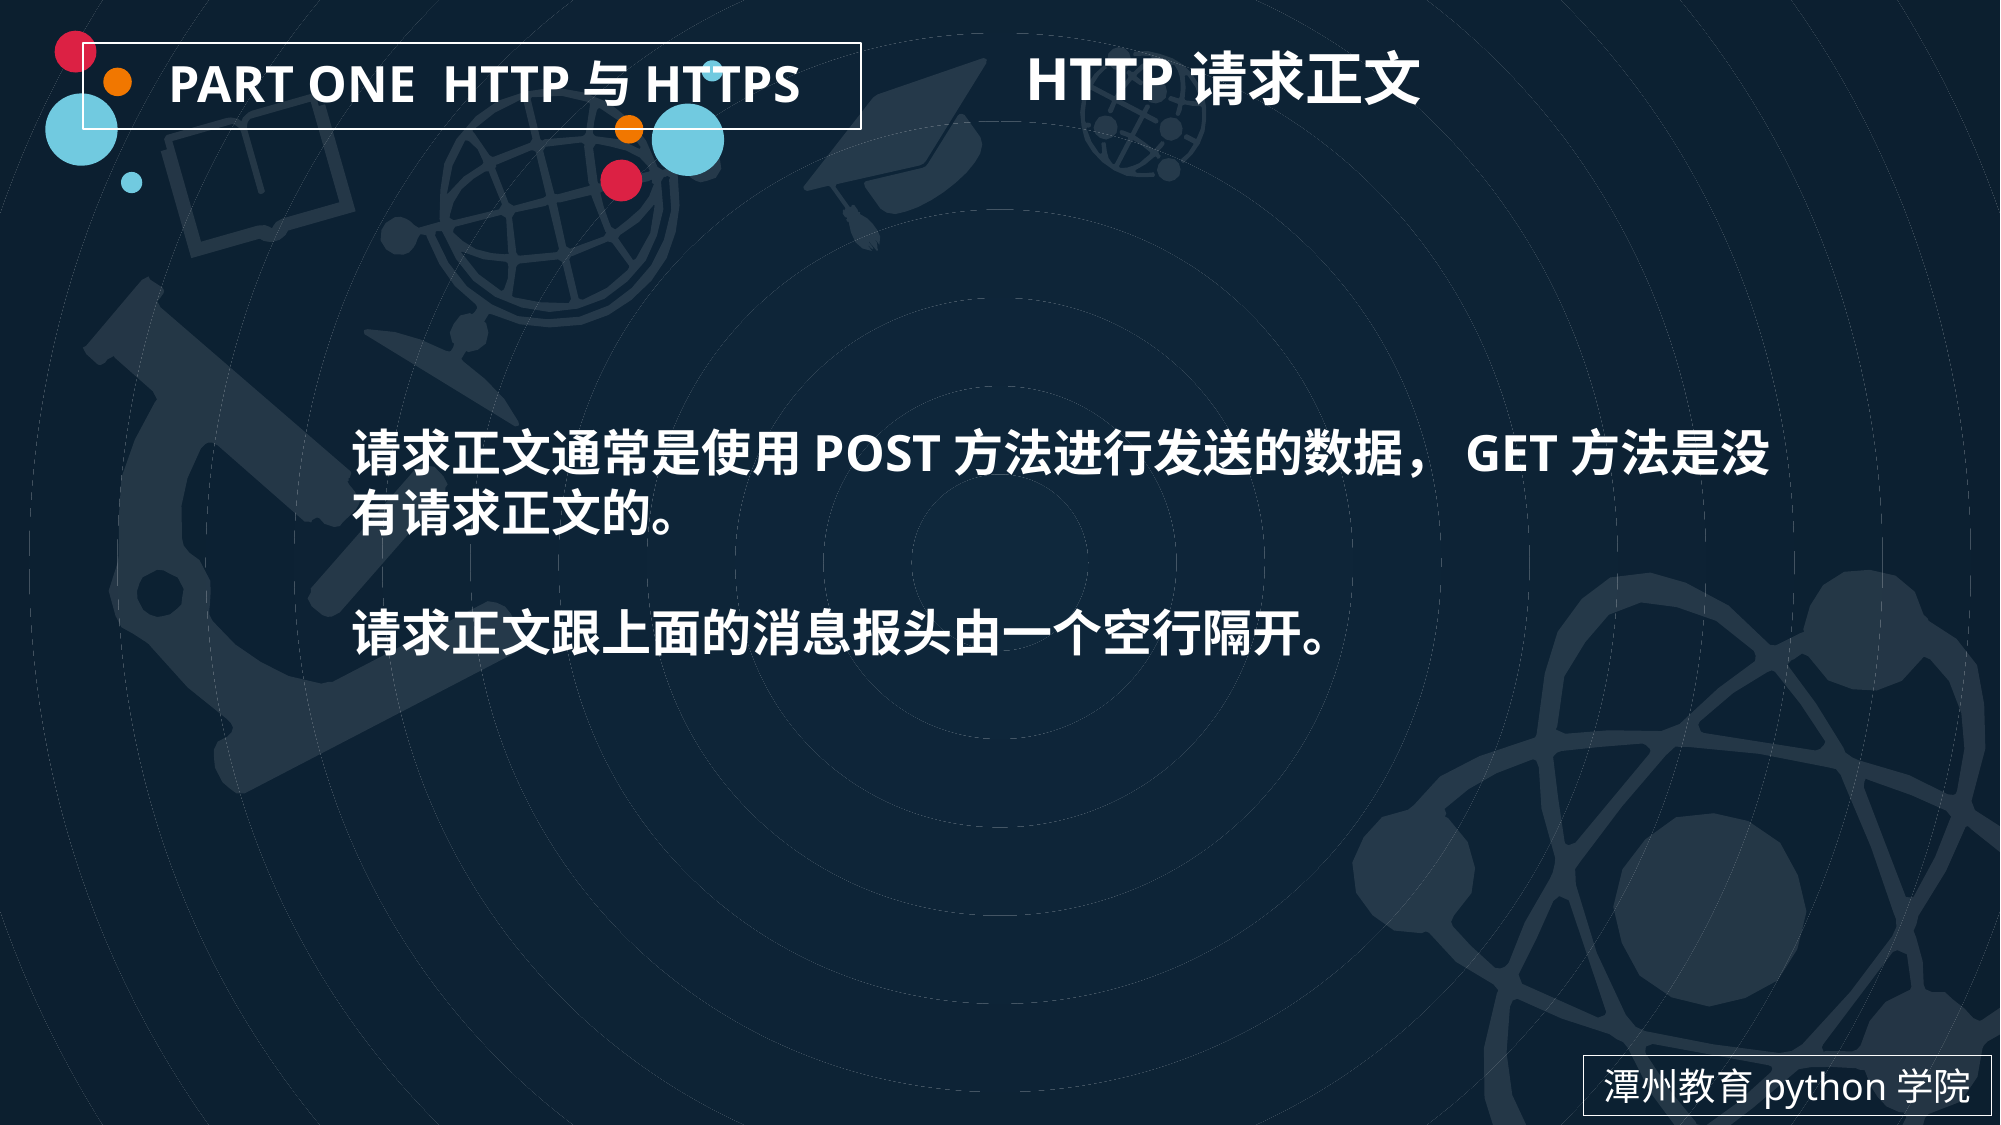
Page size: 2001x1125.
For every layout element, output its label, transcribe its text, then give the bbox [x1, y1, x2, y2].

text_box 潭州教育python学院 [1583, 1055, 1992, 1116]
text_box 请求正文通常是使用POST方法进行发送的数据，GET方法是没有请求正文的。 请求正文跟上面的消息报头由一个空行隔开。 [337, 414, 1806, 670]
text_box HTTP请求正文 [1025, 42, 1433, 113]
list PART ONE HTTP与HTTPS [82, 42, 862, 130]
